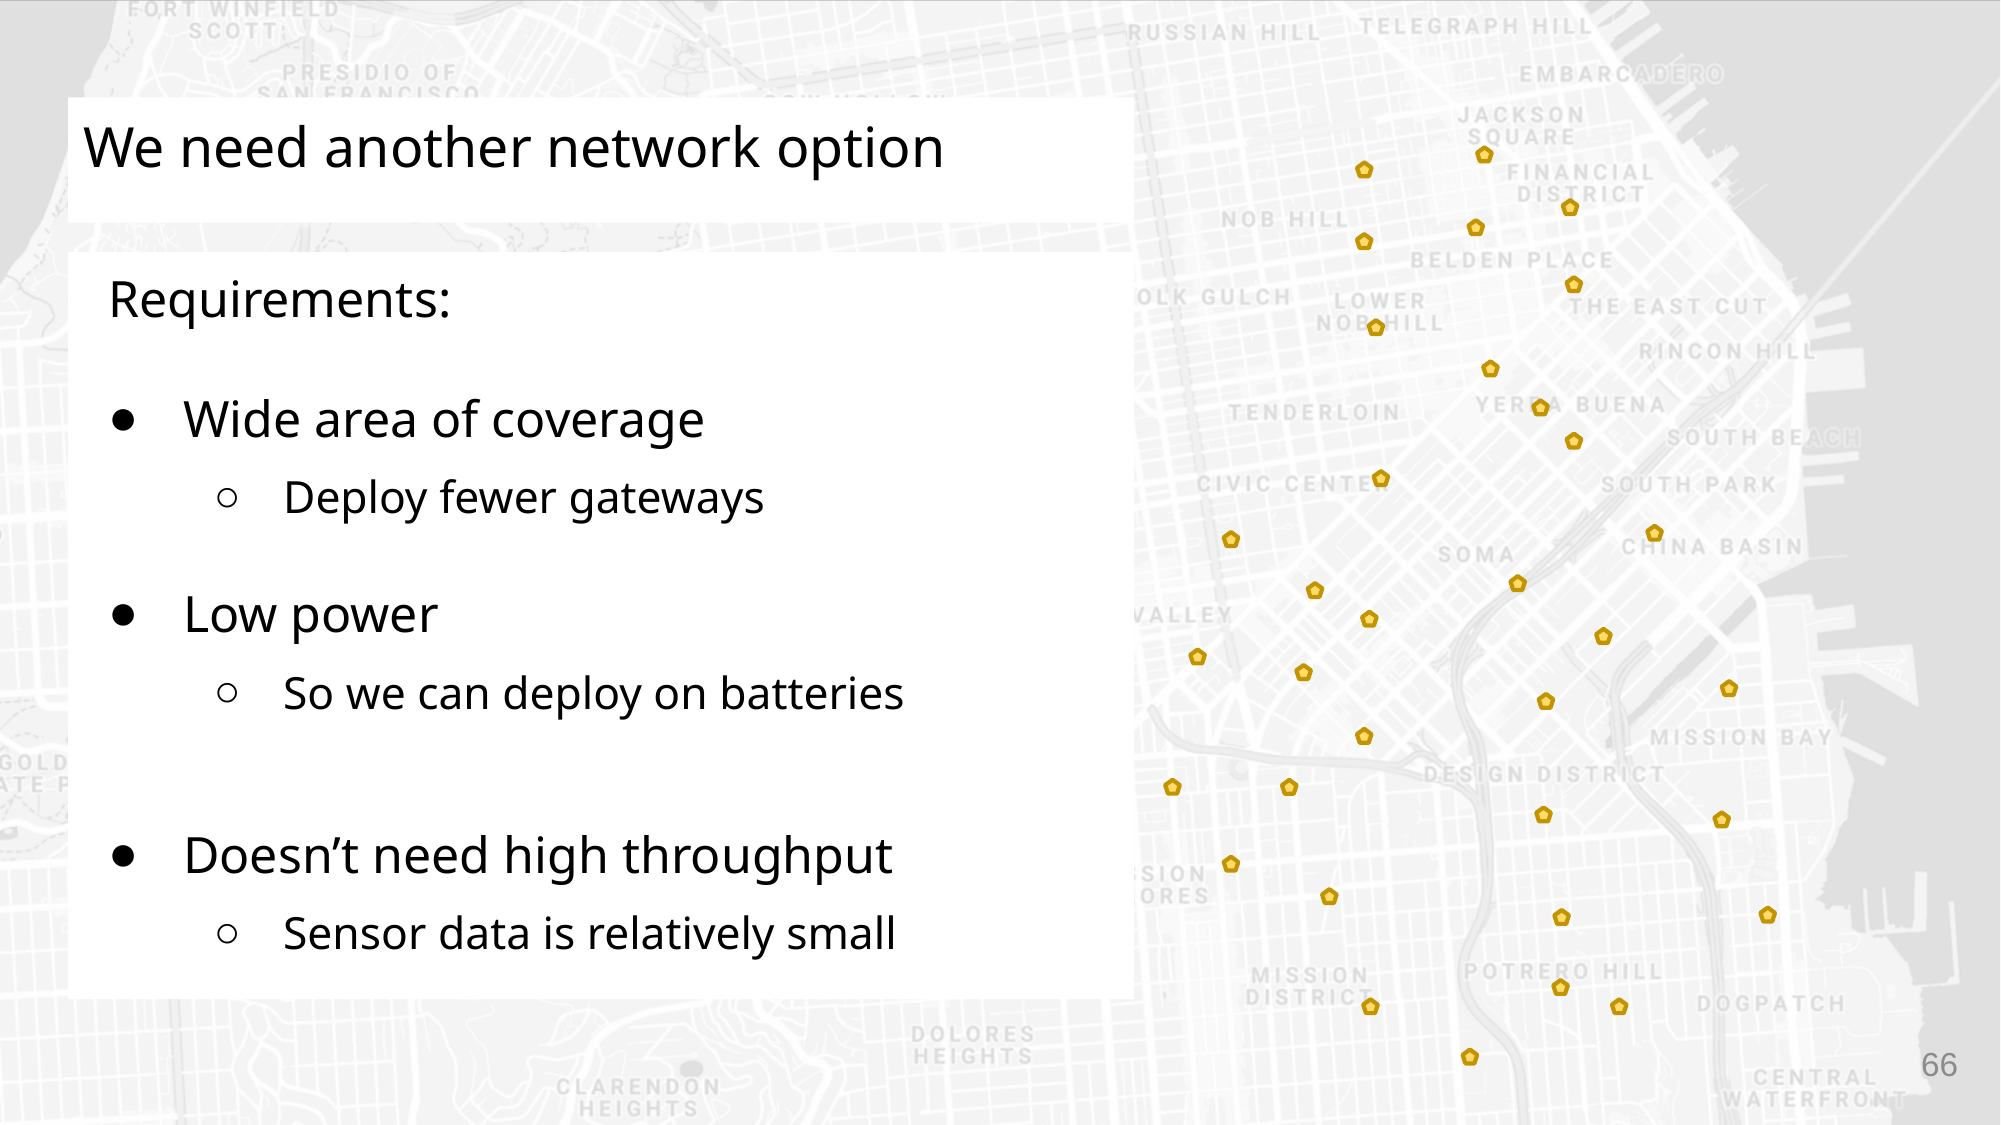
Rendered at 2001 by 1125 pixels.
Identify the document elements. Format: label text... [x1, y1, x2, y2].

picture [0, 0, 2001, 1125]
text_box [1165, 147, 1776, 1064]
list Requirements: Wide area of coverage Deploy fewer gateways Low power So we can deploy on batteries Doesn’t need high throughput Sensor data is relatively small [68, 252, 1135, 1000]
title We need another network option [68, 97, 1135, 223]
slide_number 66 [1853, 1019, 1974, 1106]
